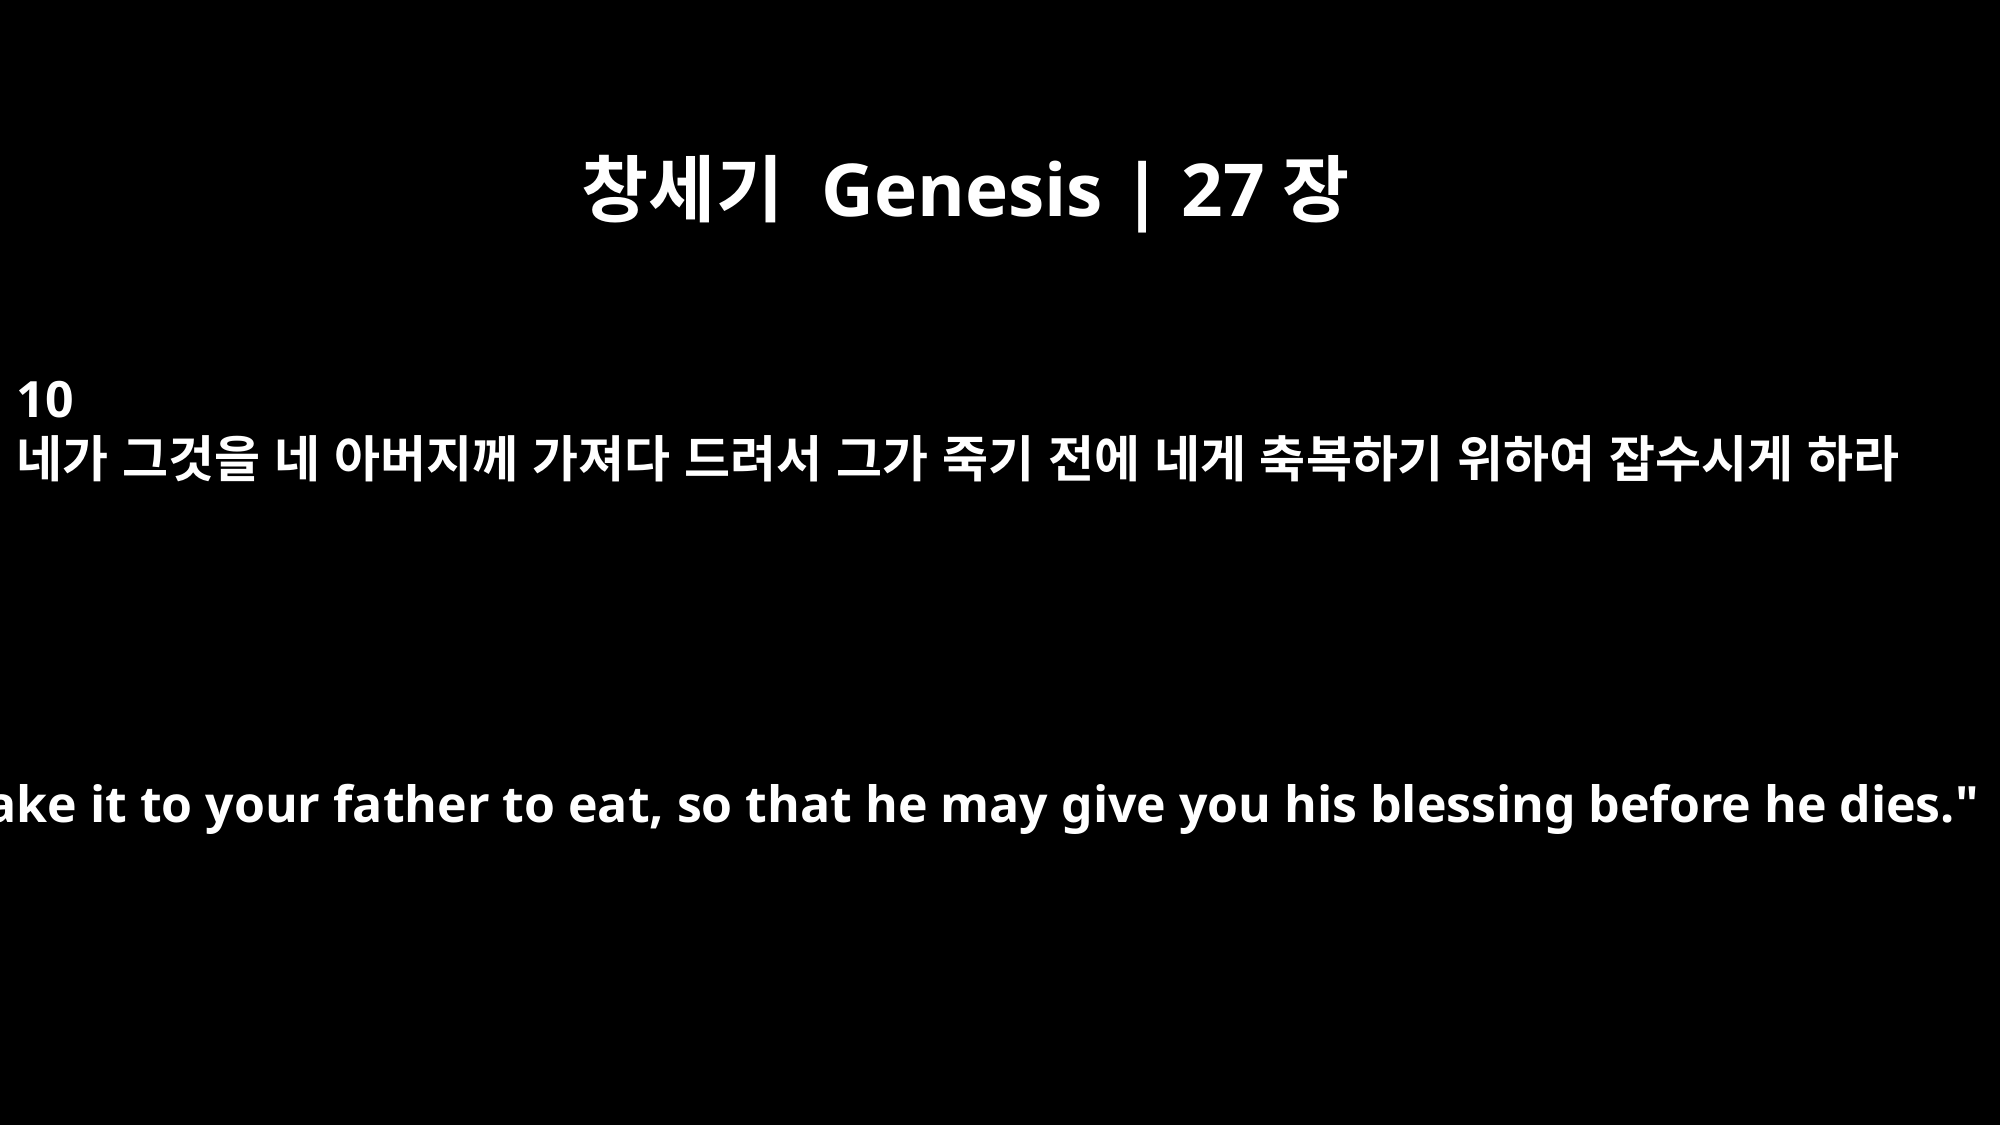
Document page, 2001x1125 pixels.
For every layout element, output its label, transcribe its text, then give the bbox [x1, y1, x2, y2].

text_box 10 네가 그것을 네 아버지께 가져다 드려서 그가 죽기 전에 네게 축복하기 위하여 잡수시게 하라 [1, 359, 1916, 495]
text_box 창세기 Genesis | 27장 [566, 136, 1365, 239]
text_box Then take it to your father to eat, so that he may give you his blessing before he dies." [0, 764, 1995, 840]
